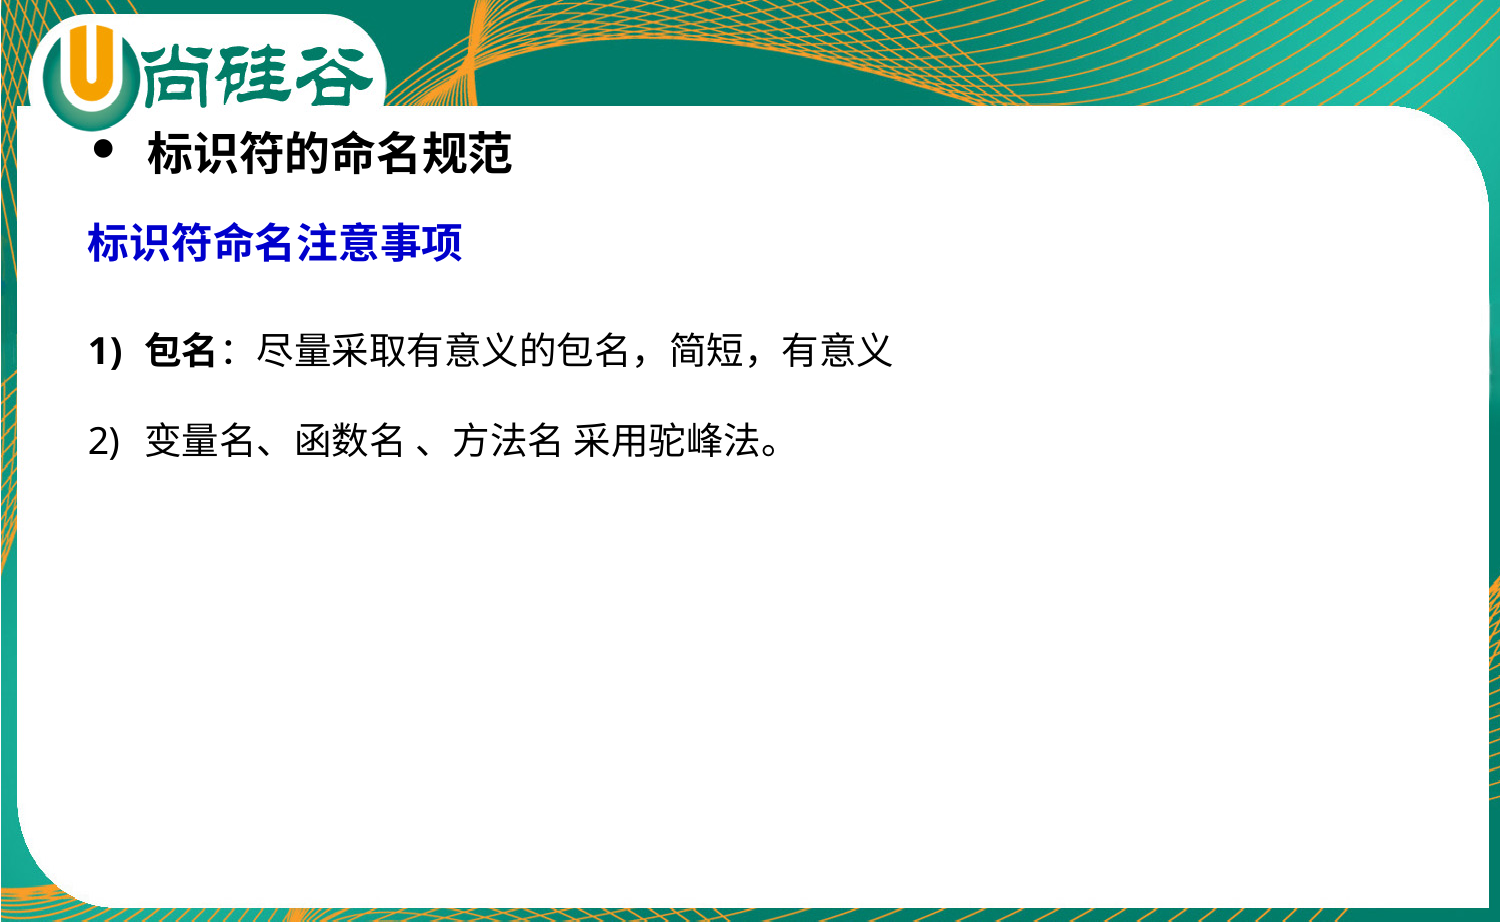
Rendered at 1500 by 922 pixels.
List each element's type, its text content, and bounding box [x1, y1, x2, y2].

text_box [88, 204, 1471, 469]
text_box 标识符的命名规范 [76, 123, 1270, 188]
text_box 标识符命名注意事项 包名：尽量采取有意义的包名，简短，有意义 变量名、函数名 、方法名 采用驼峰法。 [73, 209, 1364, 599]
picture [0, 0, 1500, 922]
